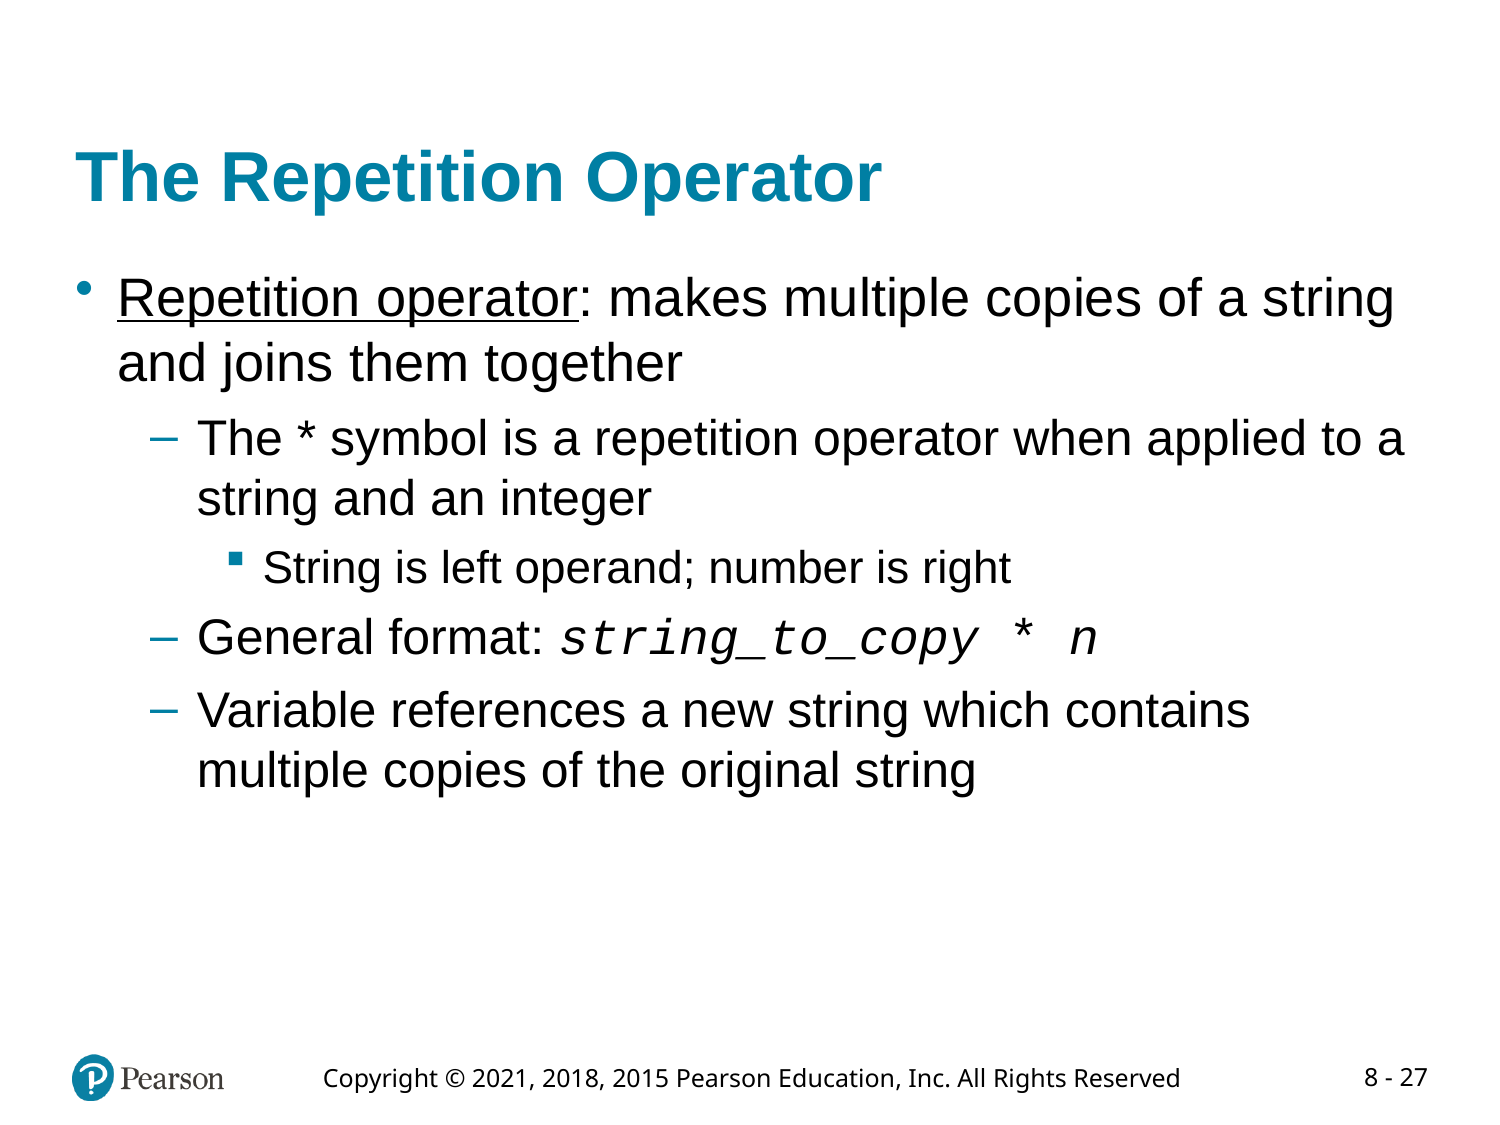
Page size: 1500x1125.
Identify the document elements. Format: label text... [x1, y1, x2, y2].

list Repetition operator: makes multiple copies of a string and joins them together The * symbol is a repetition operator when applied to a string and an integer String is left operand; number is right General format: string_to_copy * n Variable references a new string which contains multiple copies of the original string [75, 262, 1425, 1005]
picture [81, 1064, 107, 1089]
picture [72, 1087, 83, 1101]
picture [72, 1054, 89, 1072]
title The Repetition Operator [75, 35, 1425, 216]
picture [99, 1054, 224, 1101]
